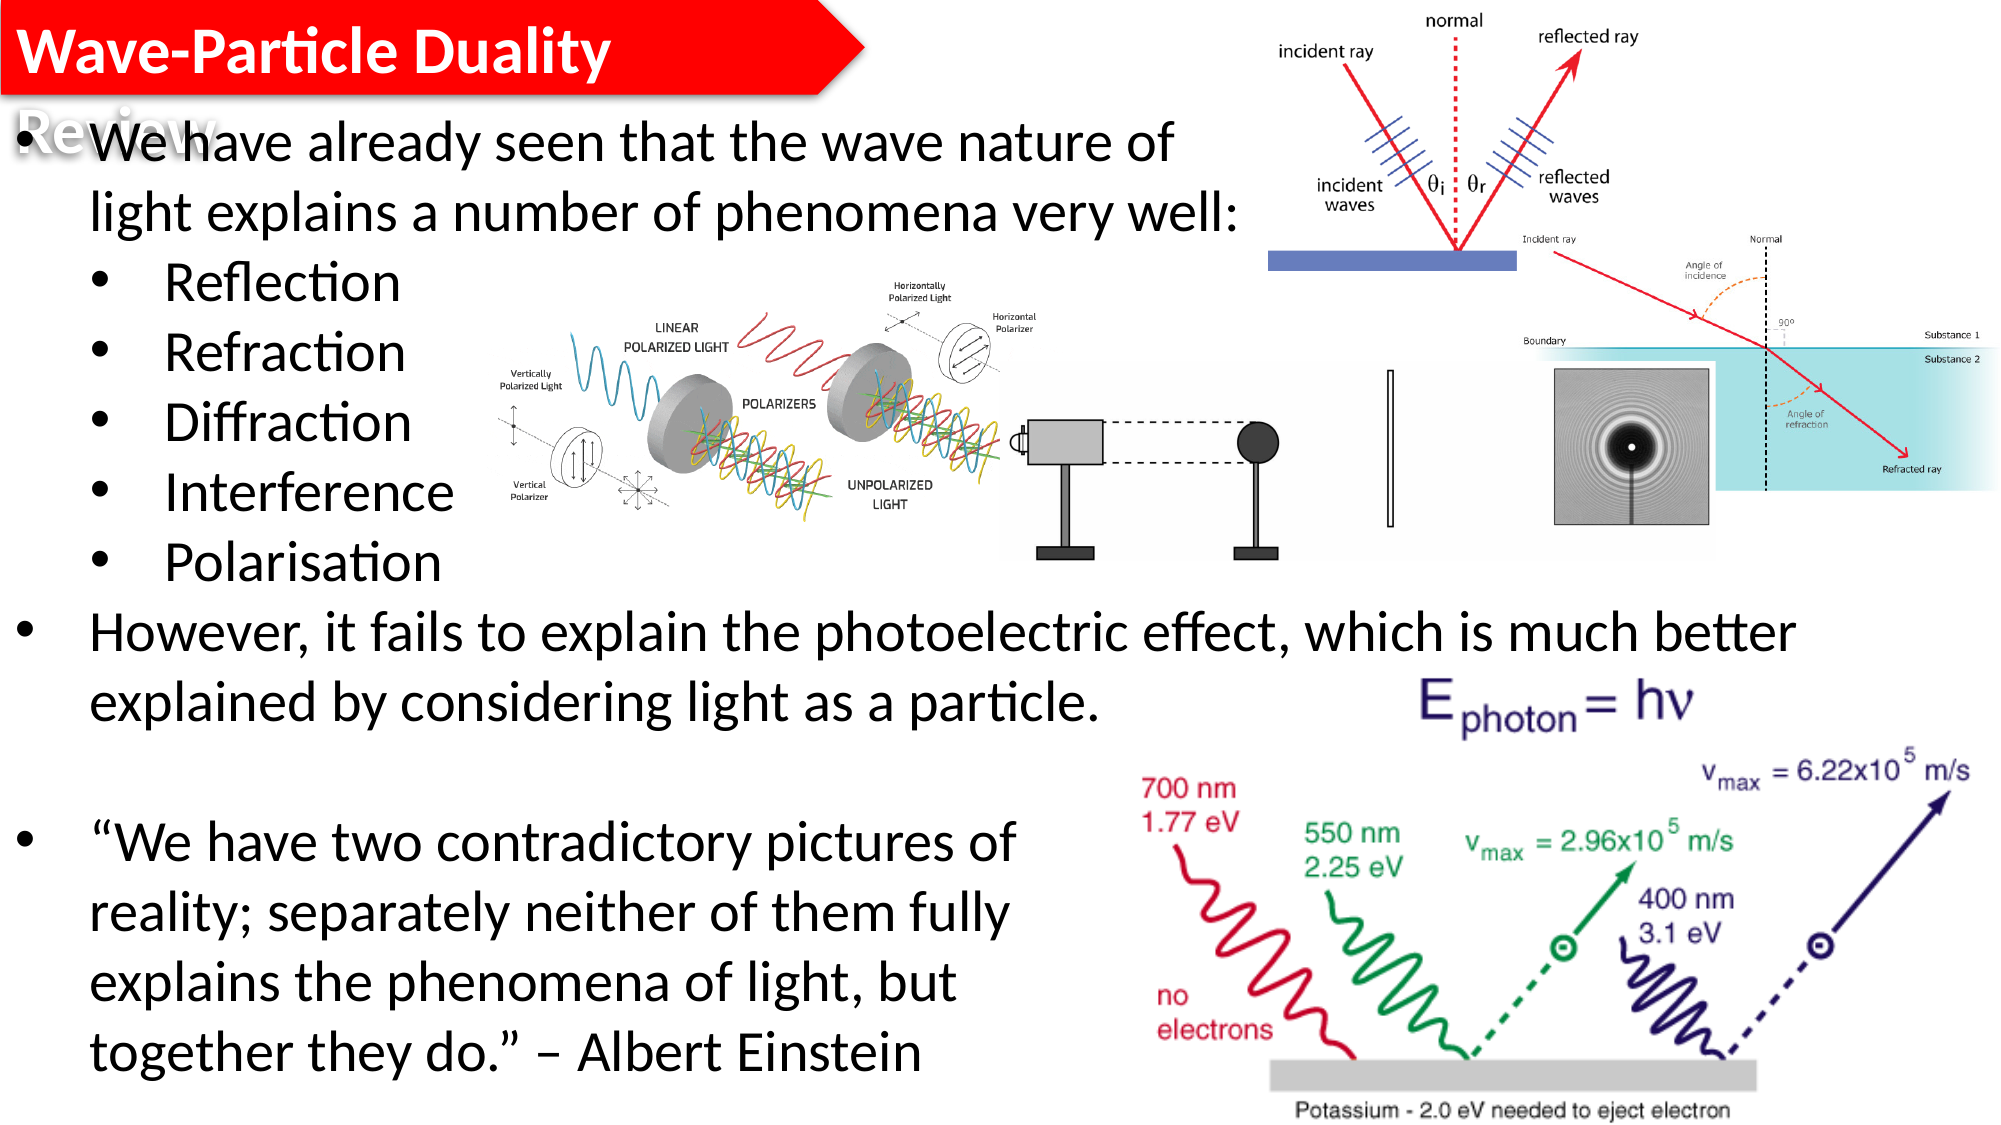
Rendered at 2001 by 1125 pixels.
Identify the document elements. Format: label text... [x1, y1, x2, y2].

text_box Wave-Particle Duality Review [1, 0, 865, 95]
picture [486, 10, 2000, 561]
picture [1132, 668, 1980, 1125]
text_box We have already seen that the wave nature of light explains a number of phenomena very well: Reflection Refraction Diffraction Interference Polarisation However, it fails to explain the photoelectric effect, which is much better explained by considering light as a particle. “We have two contradictory pictures of reality; separately neither of them fully explains the phenomena of light, but together they do.” – Albert Einstein [0, 95, 1923, 1091]
